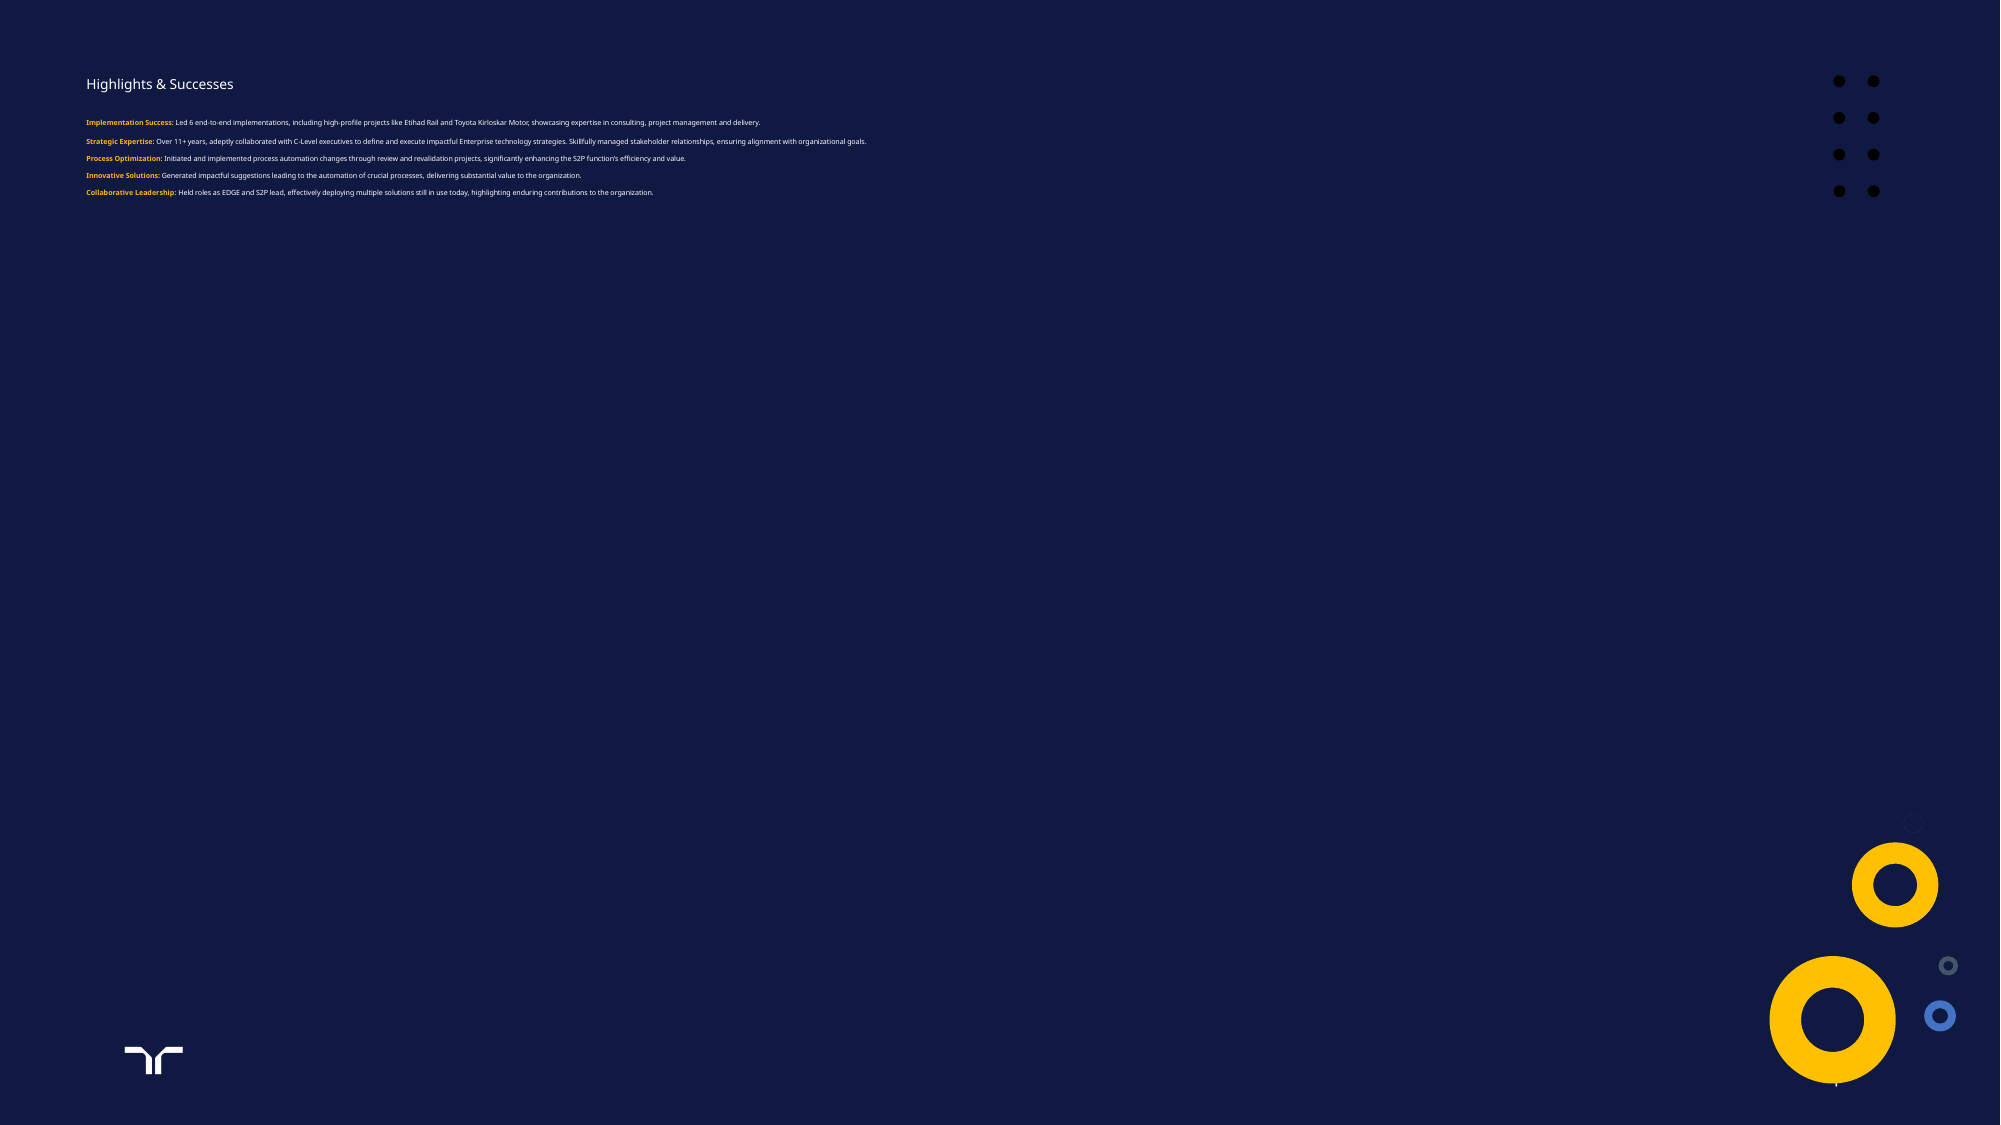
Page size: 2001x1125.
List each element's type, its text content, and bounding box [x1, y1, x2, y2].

text_box [1924, 1000, 1956, 1032]
text_box [1851, 842, 1939, 928]
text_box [1833, 75, 1880, 198]
picture [124, 1046, 184, 1075]
title Highlights & Successes Implementation Success: Led 6 end-to-end implementations, including high-profile projects like Etihad Rail and Toyota Kirloskar Motor, showcasing expertise in consulting, project management and delivery. Strategic Expertise: Over 11+ years, adeptly collaborated with C-Level executives to define and execute impactful Enterprise technology strategies. Skillfully managed stakeholder relationships, ensuring alignment with organizational goals. Process Optimization: Initiated and implemented process automation changes through review and revalidation projects, significantly enhancing the S2P function's efficiency and value. Innovative Solutions: Generated impactful suggestions leading to the automation of crucial processes, delivering substantial value to the organization. Collaborative Leadership: Held roles as EDGE and S2P lead, effectively deploying multiple solutions still in use today, highlighting enduring contributions to the organization. [86, 75, 1770, 203]
text_box [1938, 956, 1959, 976]
text_box [1769, 956, 1896, 1084]
